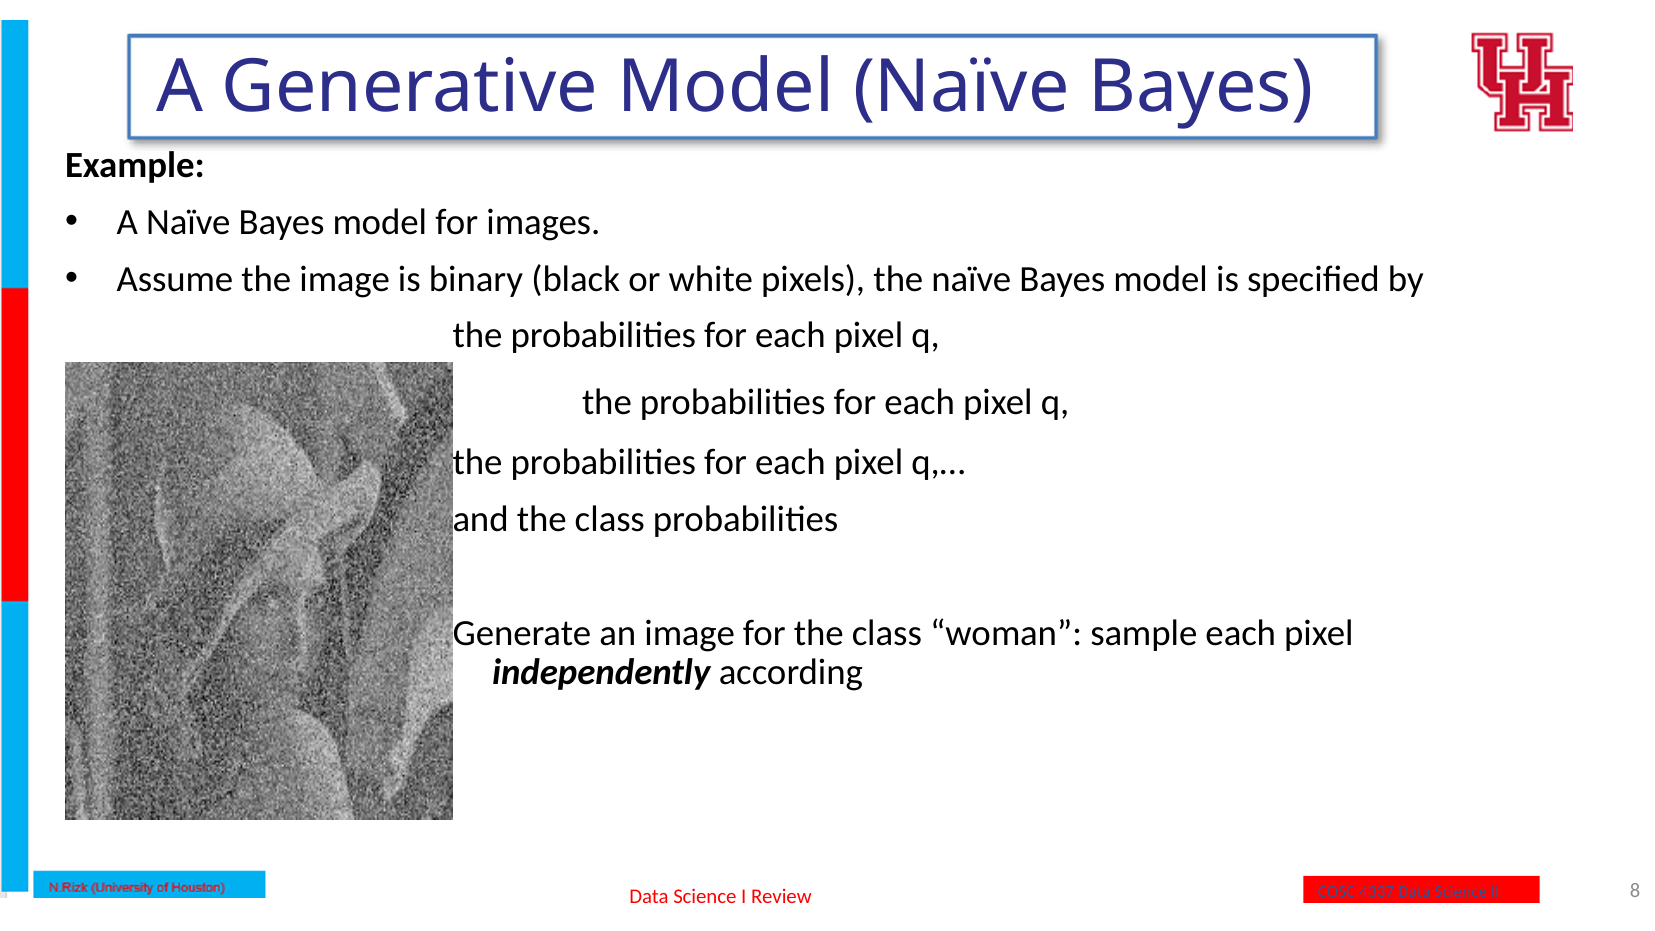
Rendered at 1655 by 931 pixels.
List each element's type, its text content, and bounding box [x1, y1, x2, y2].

picture [172, 883, 183, 891]
picture [63, 883, 87, 891]
picture [159, 883, 168, 891]
picture [632, 891, 639, 898]
picture [154, 162, 161, 174]
picture [193, 884, 207, 891]
slide_number 8 [1270, 868, 1655, 931]
picture [102, 883, 152, 894]
picture [208, 885, 218, 891]
picture [0, 20, 1573, 898]
picture [50, 883, 58, 891]
picture [92, 883, 98, 894]
text_box A Generative Model (Naïve Bayes) [139, 5, 1655, 161]
